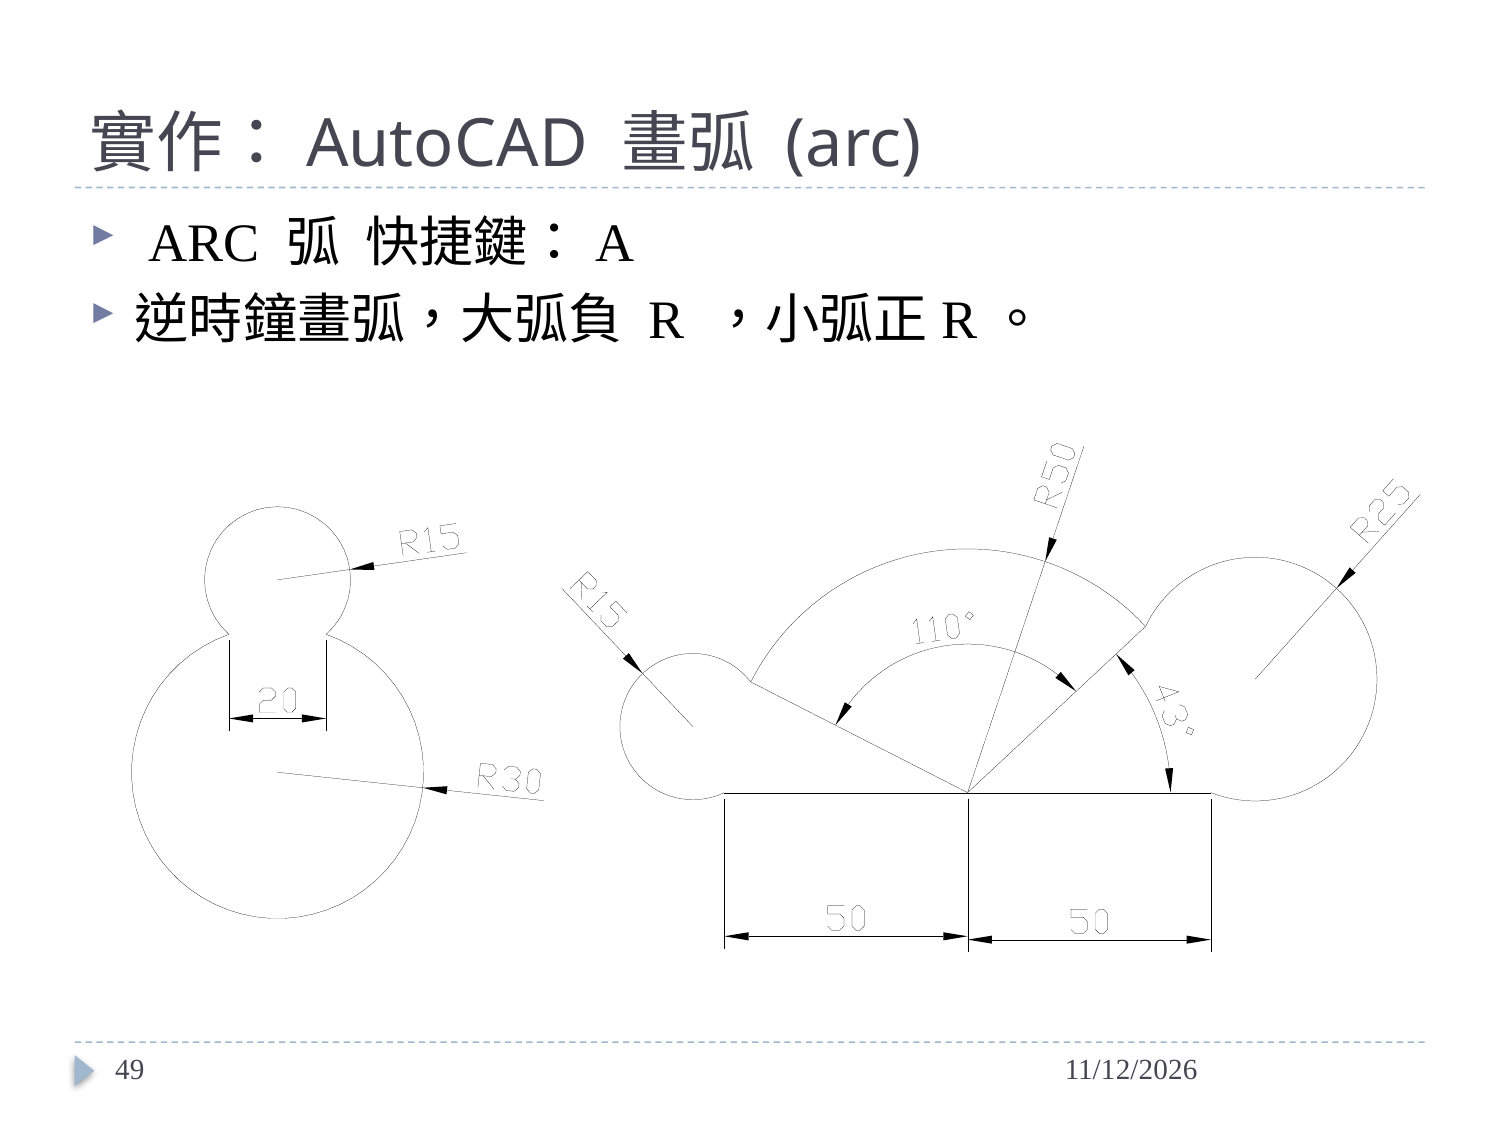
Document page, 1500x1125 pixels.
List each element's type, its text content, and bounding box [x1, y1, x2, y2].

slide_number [1050, 1042, 1426, 1103]
list ARC 弧 快捷鍵：A 逆時鐘畫弧，大弧負 R ，小弧正R。 [75, 200, 1425, 1010]
slide_number 49 [100, 1042, 426, 1103]
title 實作：AutoCAD 畫弧 (arc) [75, 24, 1425, 188]
picture [94, 373, 1463, 1011]
